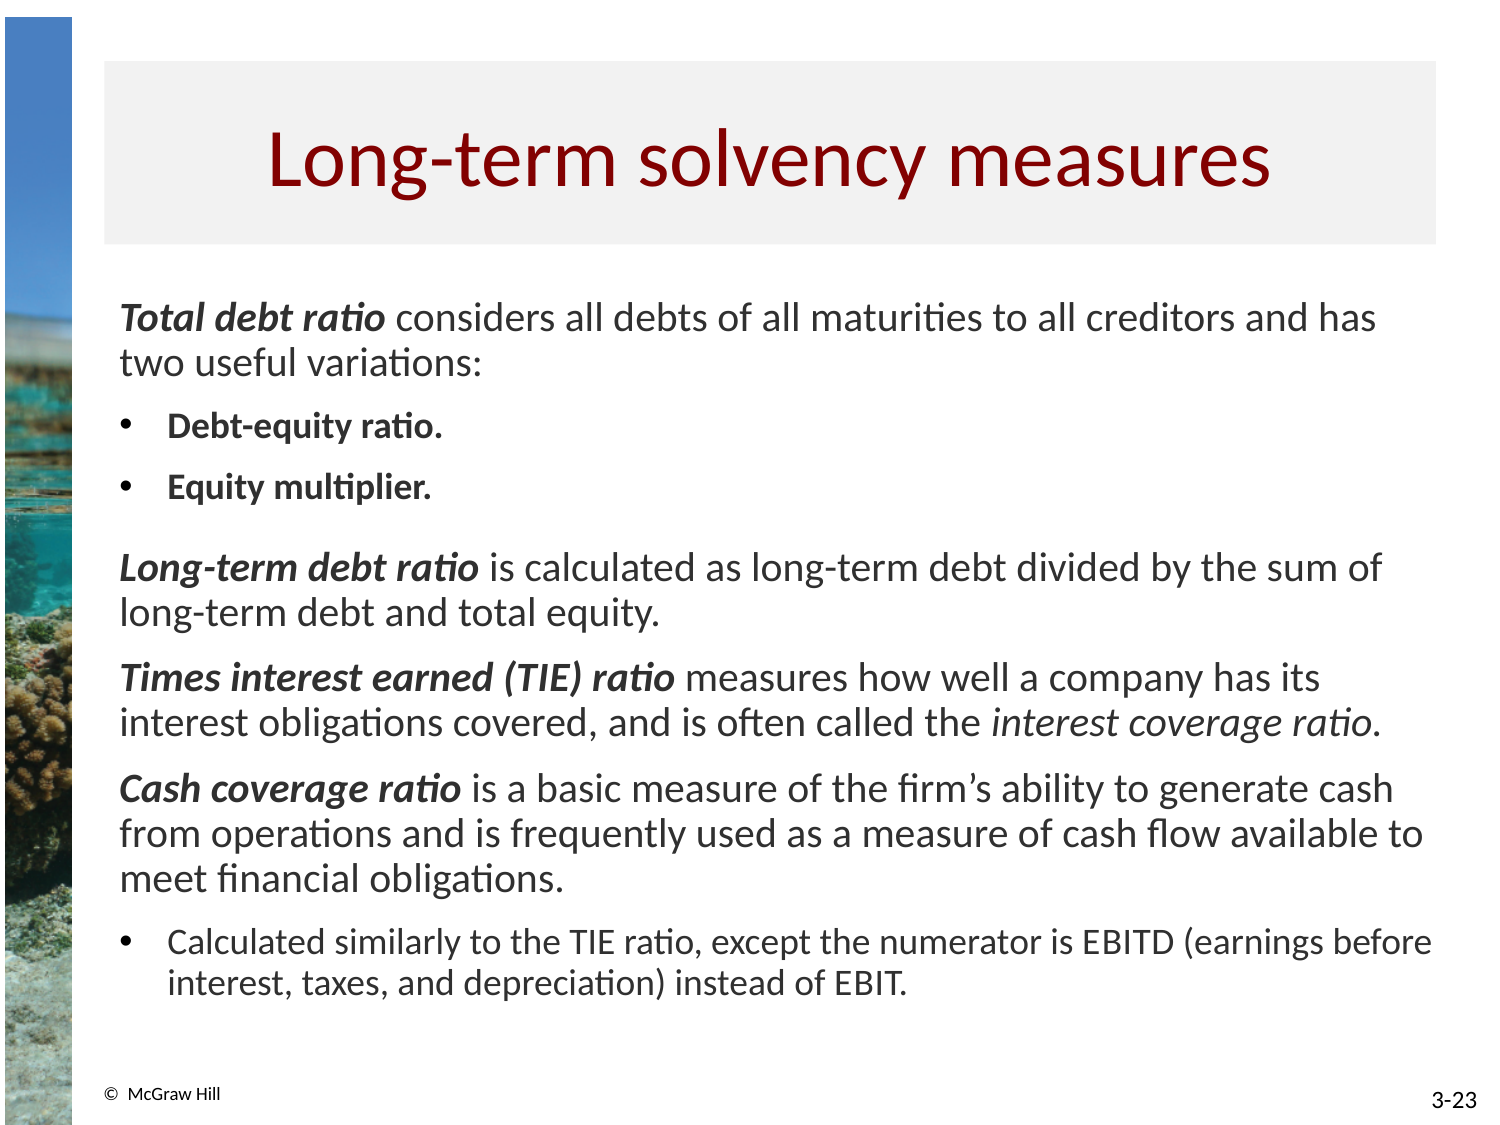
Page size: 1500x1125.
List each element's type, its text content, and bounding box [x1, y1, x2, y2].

title Long-term solvency measures [104, 61, 1436, 245]
list Total debt ratio considers all debts of all maturities to all creditors and has two useful variations: Debt-equity ratio. Equity multiplier. [104, 287, 1436, 513]
picture [5, 17, 72, 1125]
list Long-term debt ratio is calculated as long-term debt divided by the sum of long-term debt and total equity. Times interest earned (T I E) ratio measures how well a company has its interest obligations covered, and is often called the interest coverage ratio. Cash coverage ratio is a basic measure of the firm’s ability to generate cash from operations and is frequently used as a measure of cash flow available to meet financial obligations. Calculated similarly to the TIE ratio, except the numerator is E B I T D (earnings before interest, taxes, and depreciation) instead of E B I T. [104, 537, 1475, 1025]
